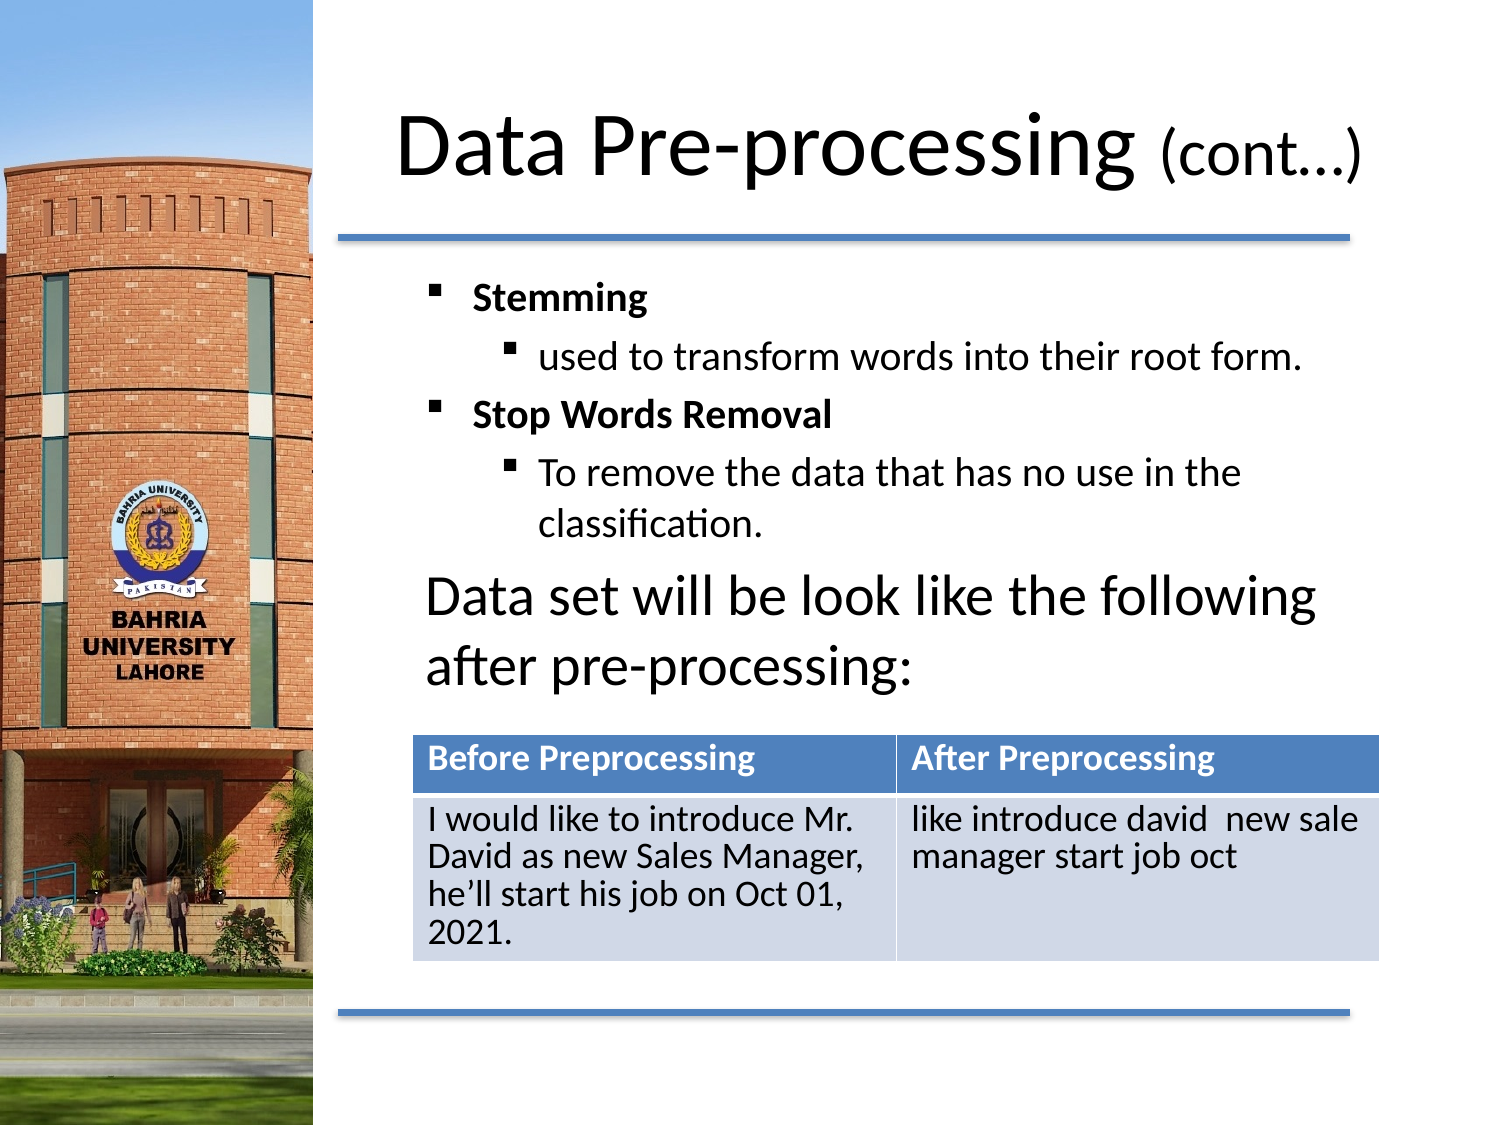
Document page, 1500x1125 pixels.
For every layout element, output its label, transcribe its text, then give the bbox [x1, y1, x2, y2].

table_cell like introduce david new sale manager start job oct [897, 798, 1379, 961]
table_header Before Preprocessing [413, 735, 896, 793]
title Data Pre-processing (cont…) [335, 45, 1425, 233]
table_header After Preprocessing [897, 735, 1379, 793]
picture [0, 0, 313, 1125]
list Stemming used to transform words into their root form. Stop Words Removal To remove the data that has no use in the classification. Data set will be look like the following after pre-processing: [335, 262, 1425, 1005]
table_cell I would like to introduce Mr. David as new Sales Manager, he’ll start his job on Oct 01, 2021. [413, 798, 896, 961]
